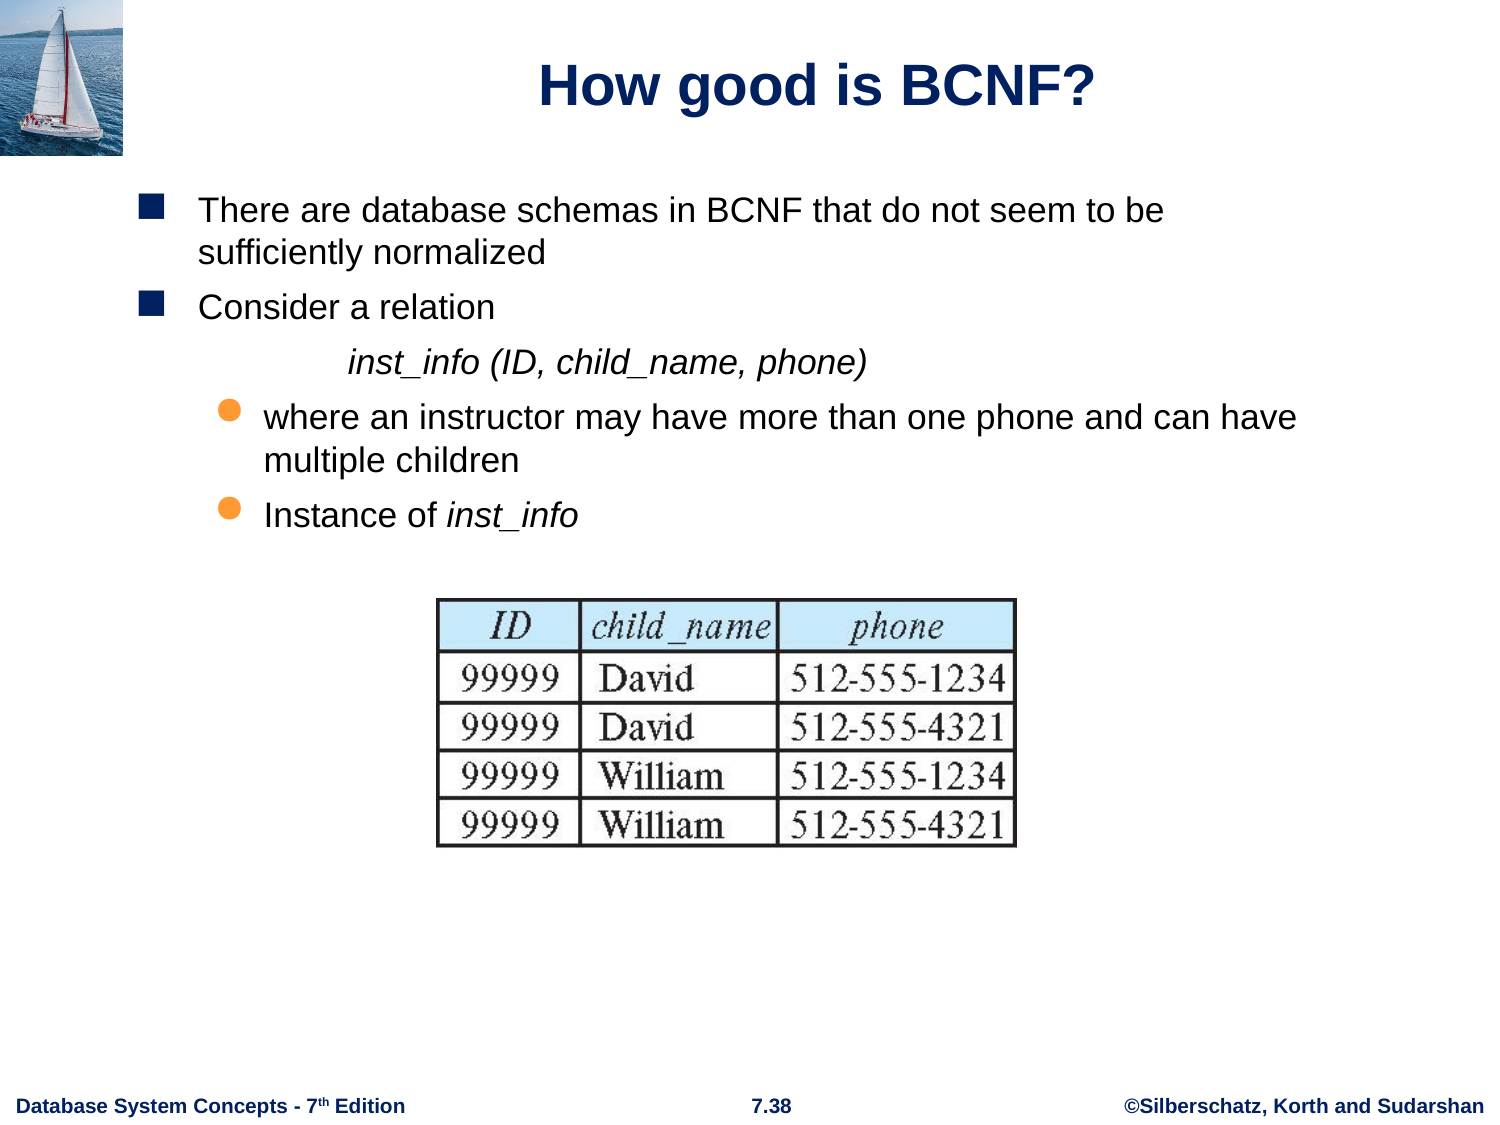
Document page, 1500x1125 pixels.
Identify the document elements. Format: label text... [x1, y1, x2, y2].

picture [435, 598, 1017, 849]
title How good is BCNF? [233, 20, 1403, 125]
list There are database schemas in BCNF that do not seem to be sufficiently normalized Consider a relation inst_info (ID, child_name, phone) where an instructor may have more than one phone and can have multiple children Instance of inst_info [126, 179, 1352, 582]
picture [0, 0, 123, 156]
